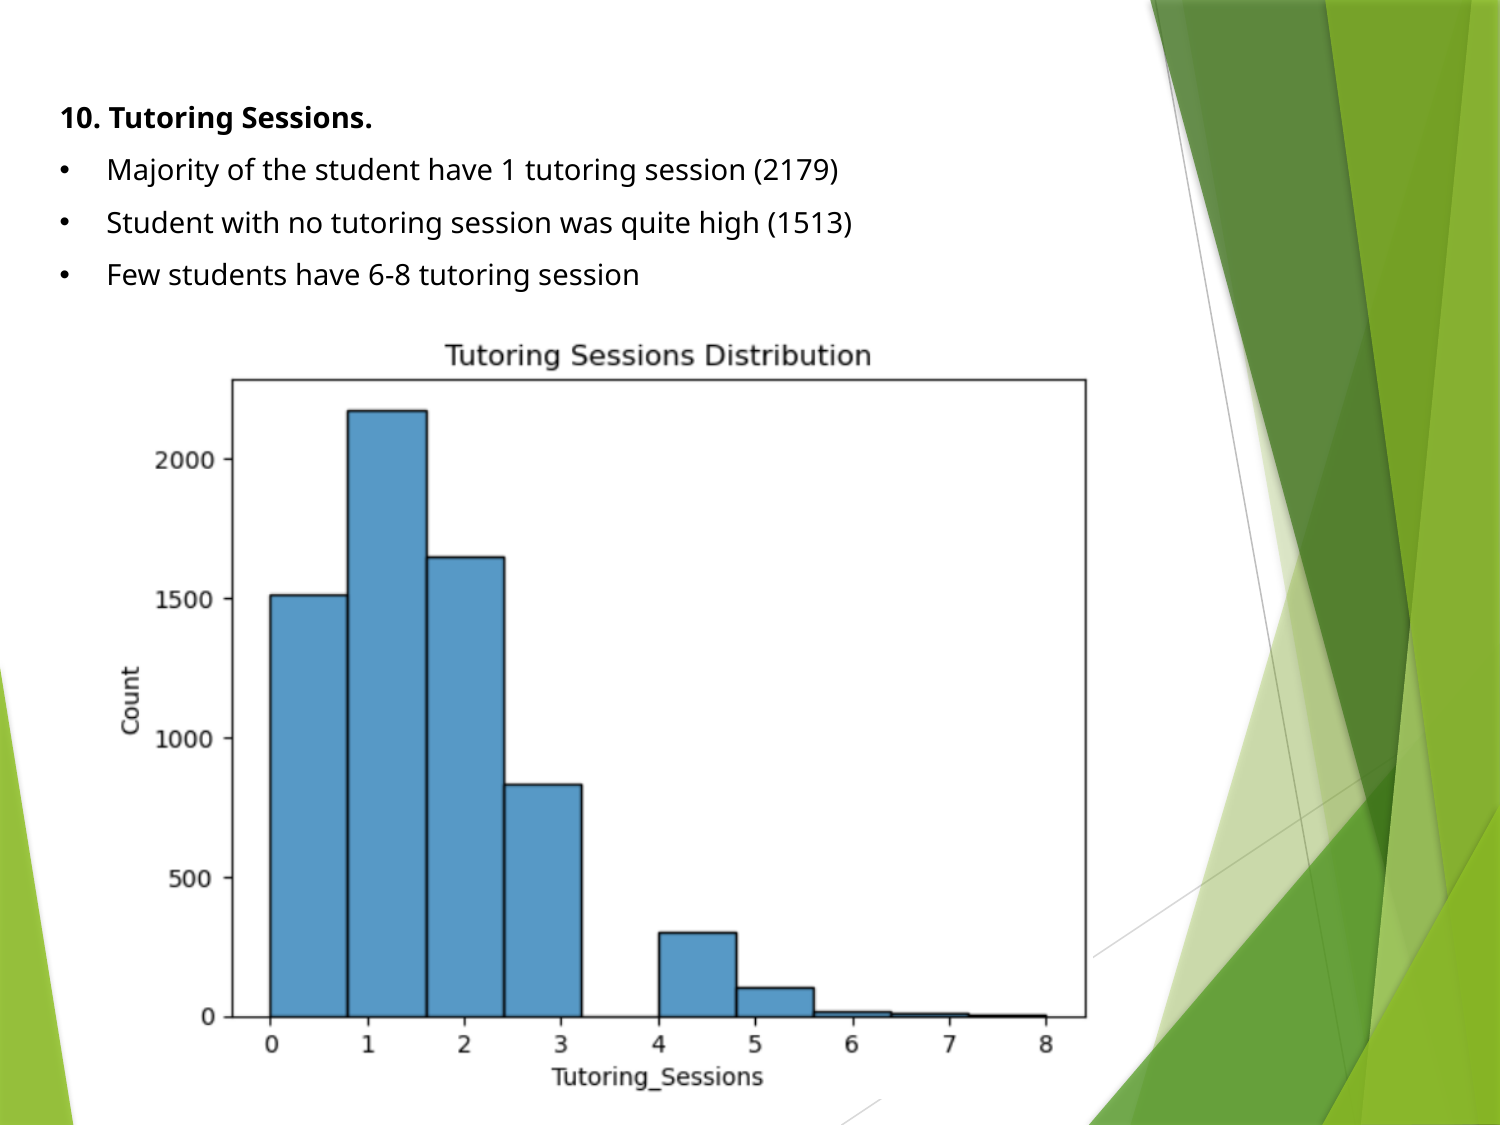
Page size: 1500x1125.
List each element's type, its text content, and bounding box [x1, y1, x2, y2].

text_box 10. Tutoring Sessions. Majority of the student have 1 tutoring session (2179) Student with no tutoring session was quite high (1513) Few students have 6-8 tutoring session [44, 74, 1163, 299]
picture [114, 335, 1093, 1099]
